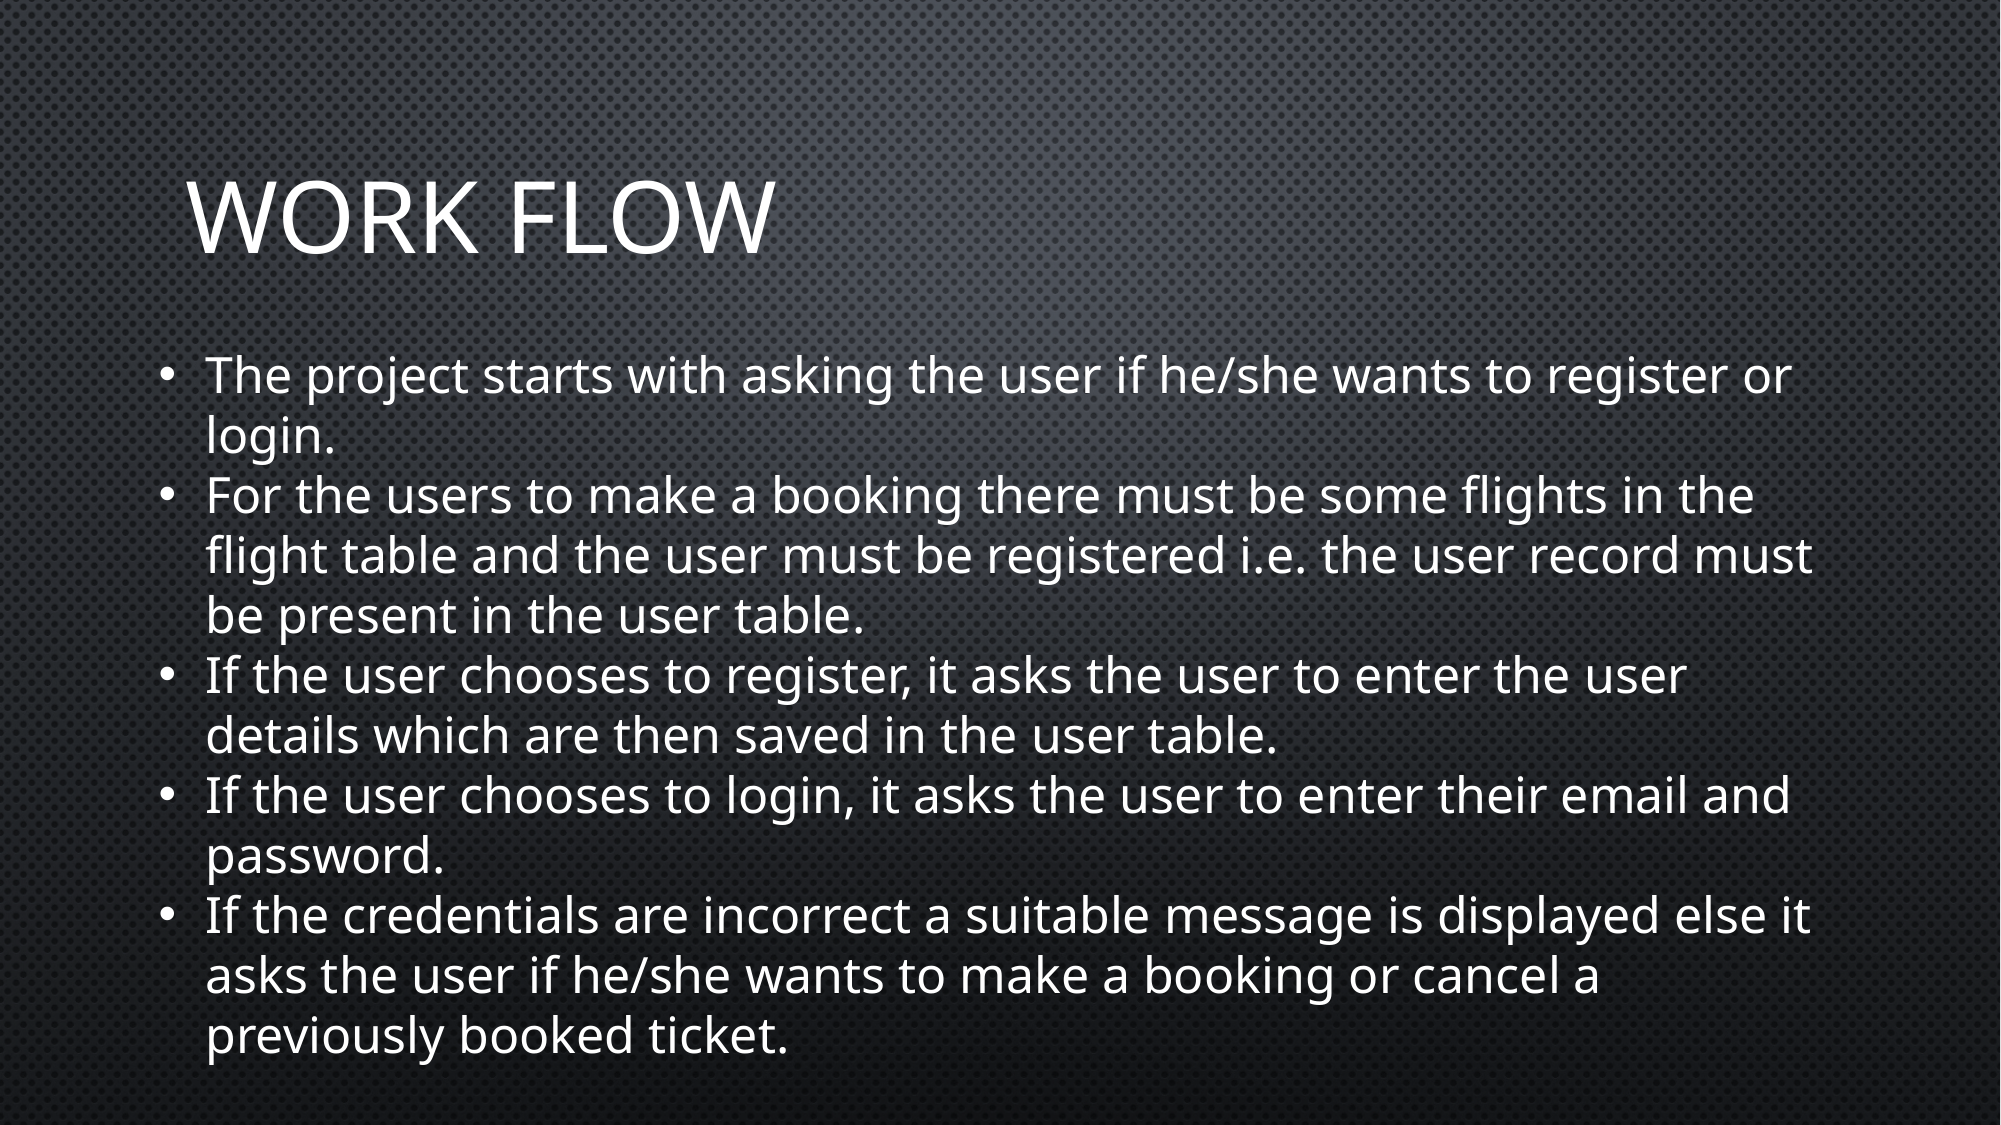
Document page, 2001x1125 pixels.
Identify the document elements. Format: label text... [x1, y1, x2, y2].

title WORK FLOW [170, 53, 1796, 335]
text_box The project starts with asking the user if he/she wants to register or login. For the users to make a booking there must be some flights in the flight table and the user must be registered i.e. the user record must be present in the user table. If the user chooses to register, it asks the user to enter the user details which are then saved in the user table. If the user chooses to login, it asks the user to enter their email and password. If the credentials are incorrect a suitable message is displayed else it asks the user if he/she wants to make a booking or cancel a previously booked ticket. [143, 335, 1841, 1125]
